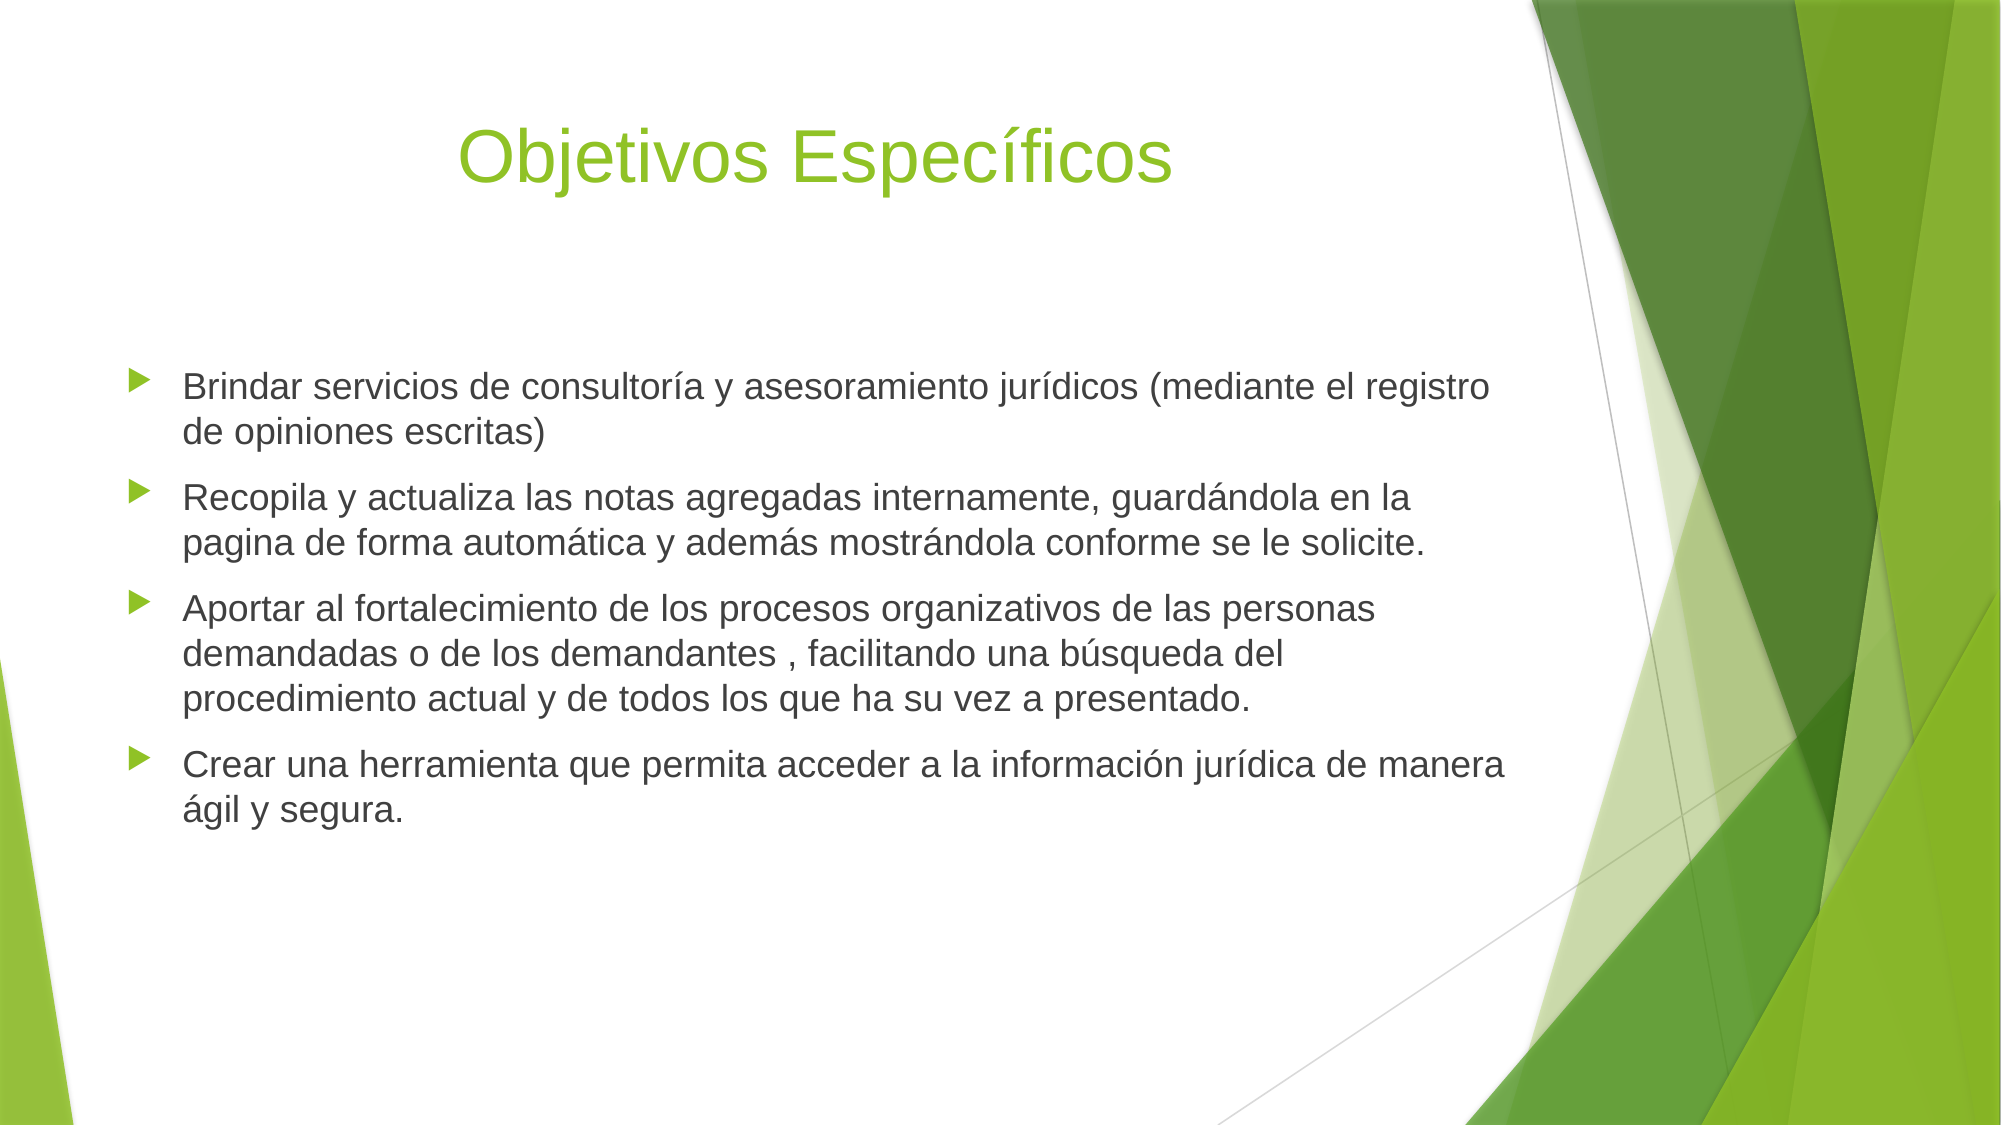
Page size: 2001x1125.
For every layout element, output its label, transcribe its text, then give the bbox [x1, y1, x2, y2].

list Brindar servicios de consultoría y asesoramiento jurídicos (mediante el registro de opiniones escritas) Recopila y actualiza las notas agregadas internamente, guardándola en la pagina de forma automática y además mostrándola conforme se le solicite. Aportar al fortalecimiento de los procesos organizativos de las personas demandadas o de los demandantes , facilitando una búsqueda del procedimiento actual y de todos los que ha su vez a presentado. Crear una herramienta que permita acceder a la información jurídica de manera ágil y segura. [111, 354, 1522, 992]
title Objetivos Específicos [111, 99, 1522, 317]
